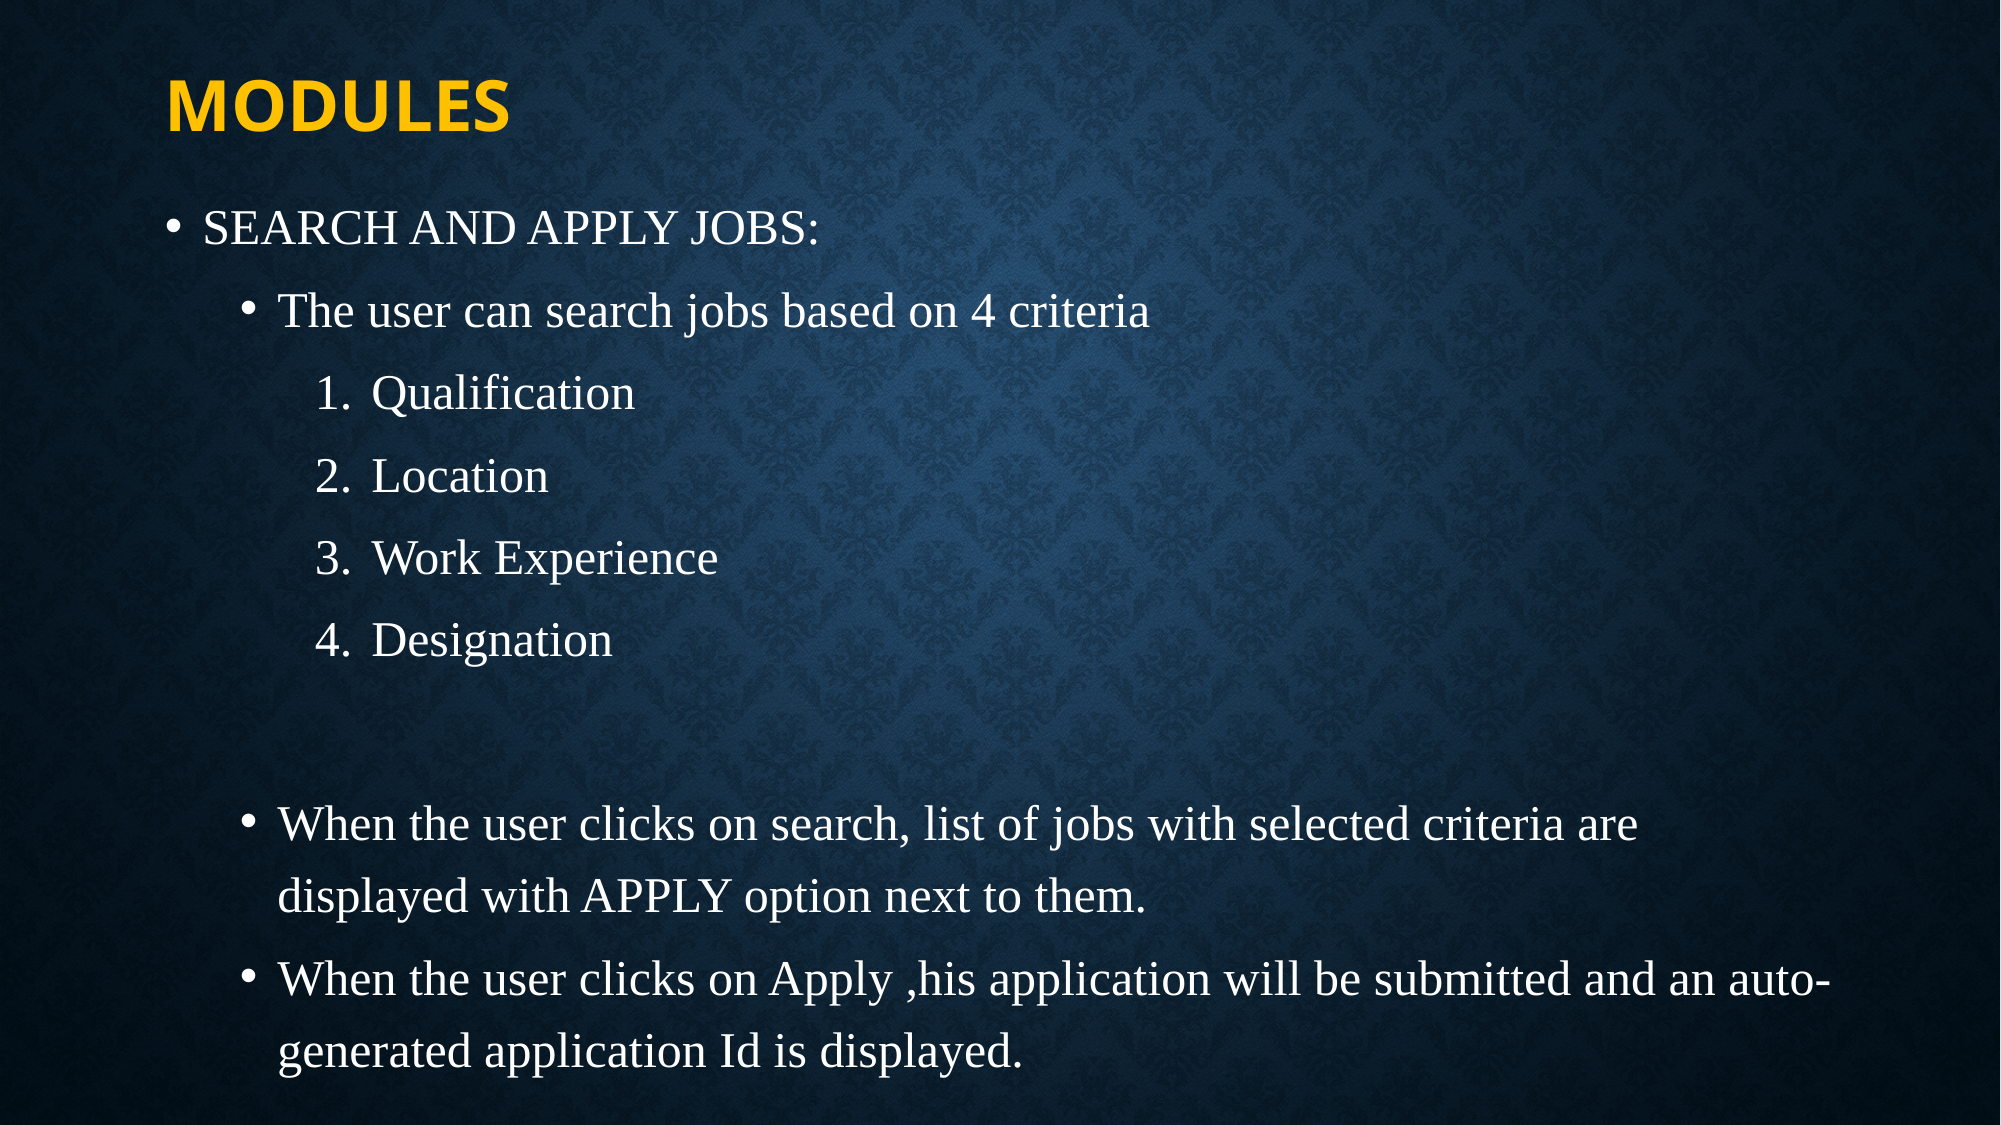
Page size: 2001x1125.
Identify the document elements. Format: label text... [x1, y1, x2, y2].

title MODULES [149, 0, 1849, 175]
list SEARCH AND APPLY JOBS: The user can search jobs based on 4 criteria Qualification Location Work Experience Designation When the user clicks on search, list of jobs with selected criteria are displayed with APPLY option next to them. When the user clicks on Apply ,his application will be submitted and an auto-generated application Id is displayed. [149, 175, 1849, 782]
